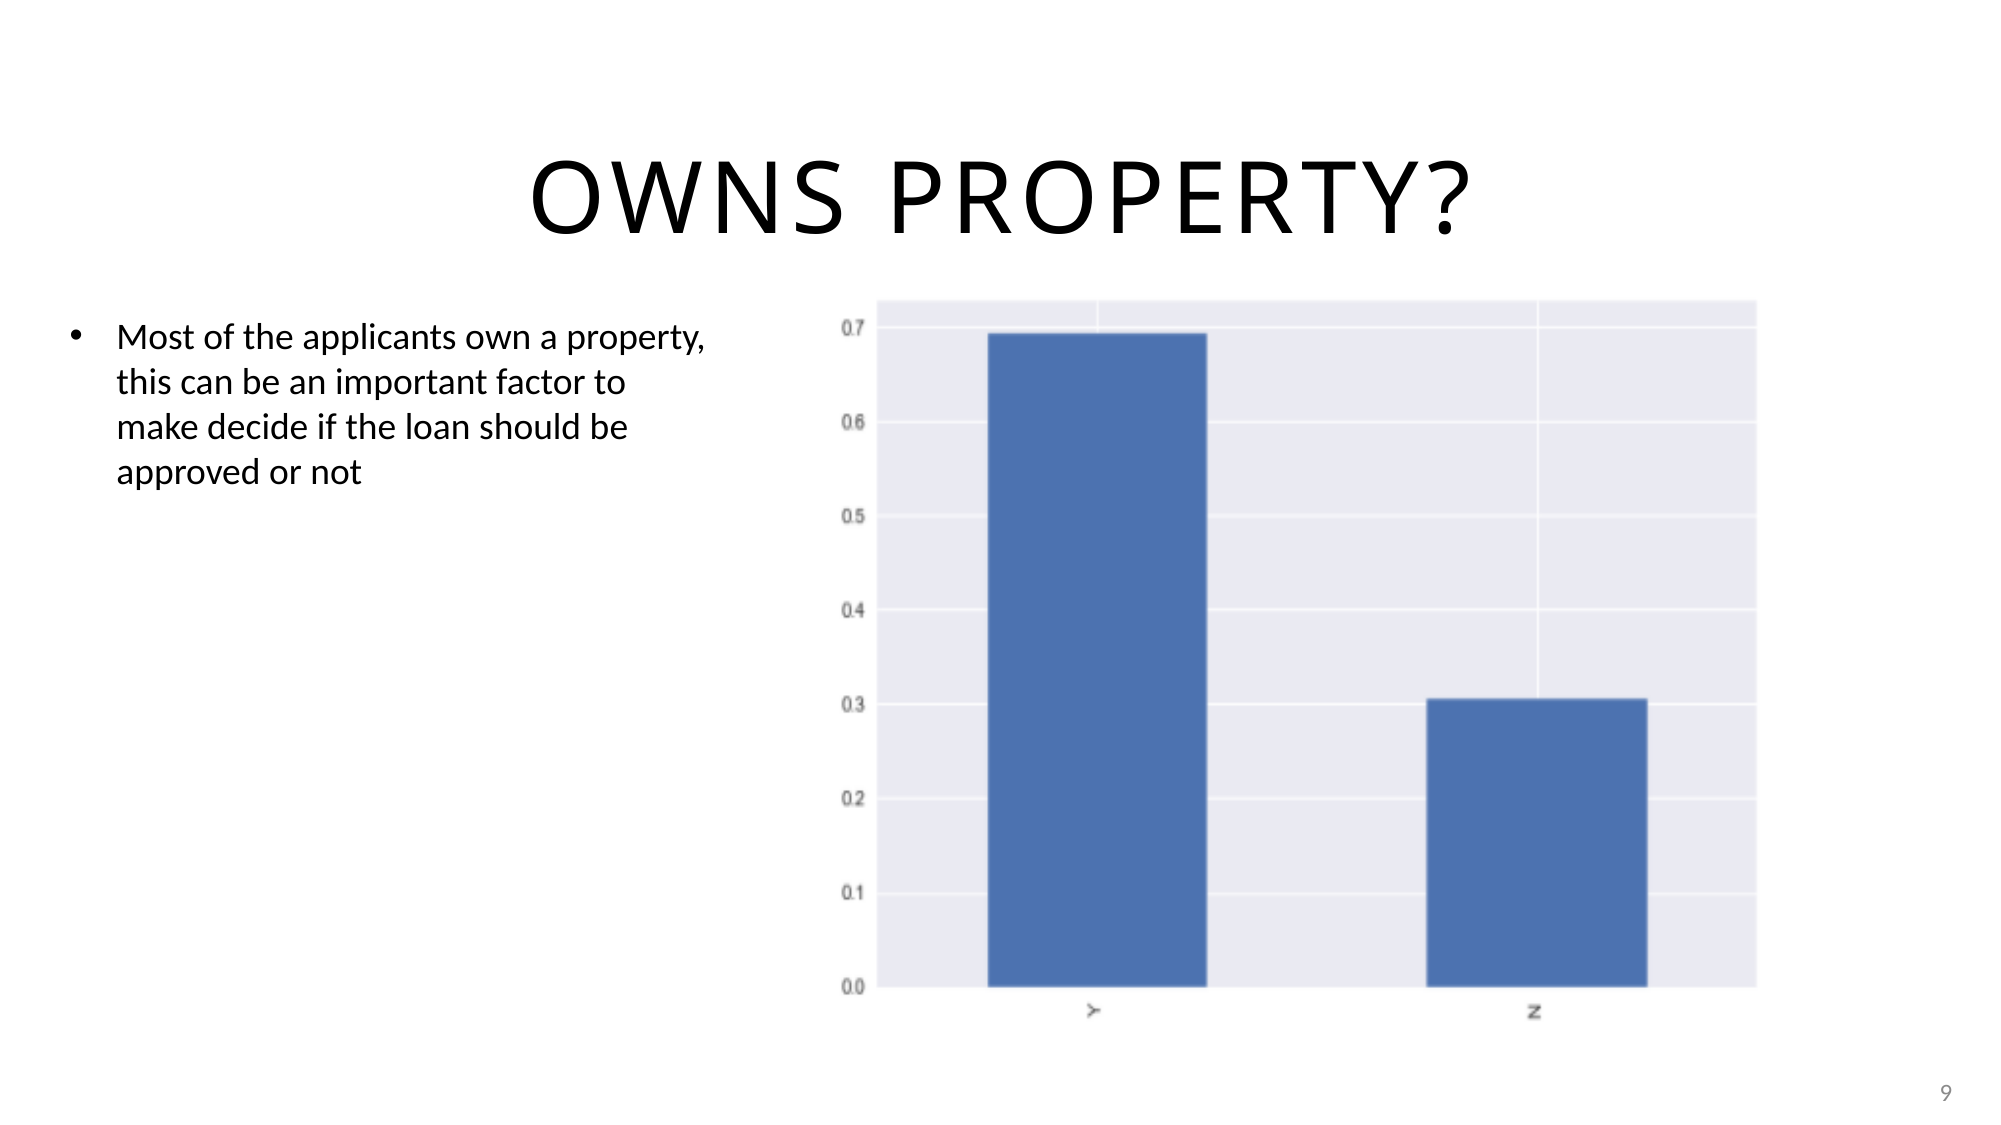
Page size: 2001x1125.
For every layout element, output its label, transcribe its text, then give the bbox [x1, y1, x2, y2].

title OWNS PROPERTY? [97, 125, 1903, 262]
slide_number 9 [1894, 1061, 1968, 1121]
text_box Most of the applicants own a property, this can be an important factor to make decide if the loan should be approved or not [54, 304, 727, 499]
picture [811, 289, 1812, 1034]
